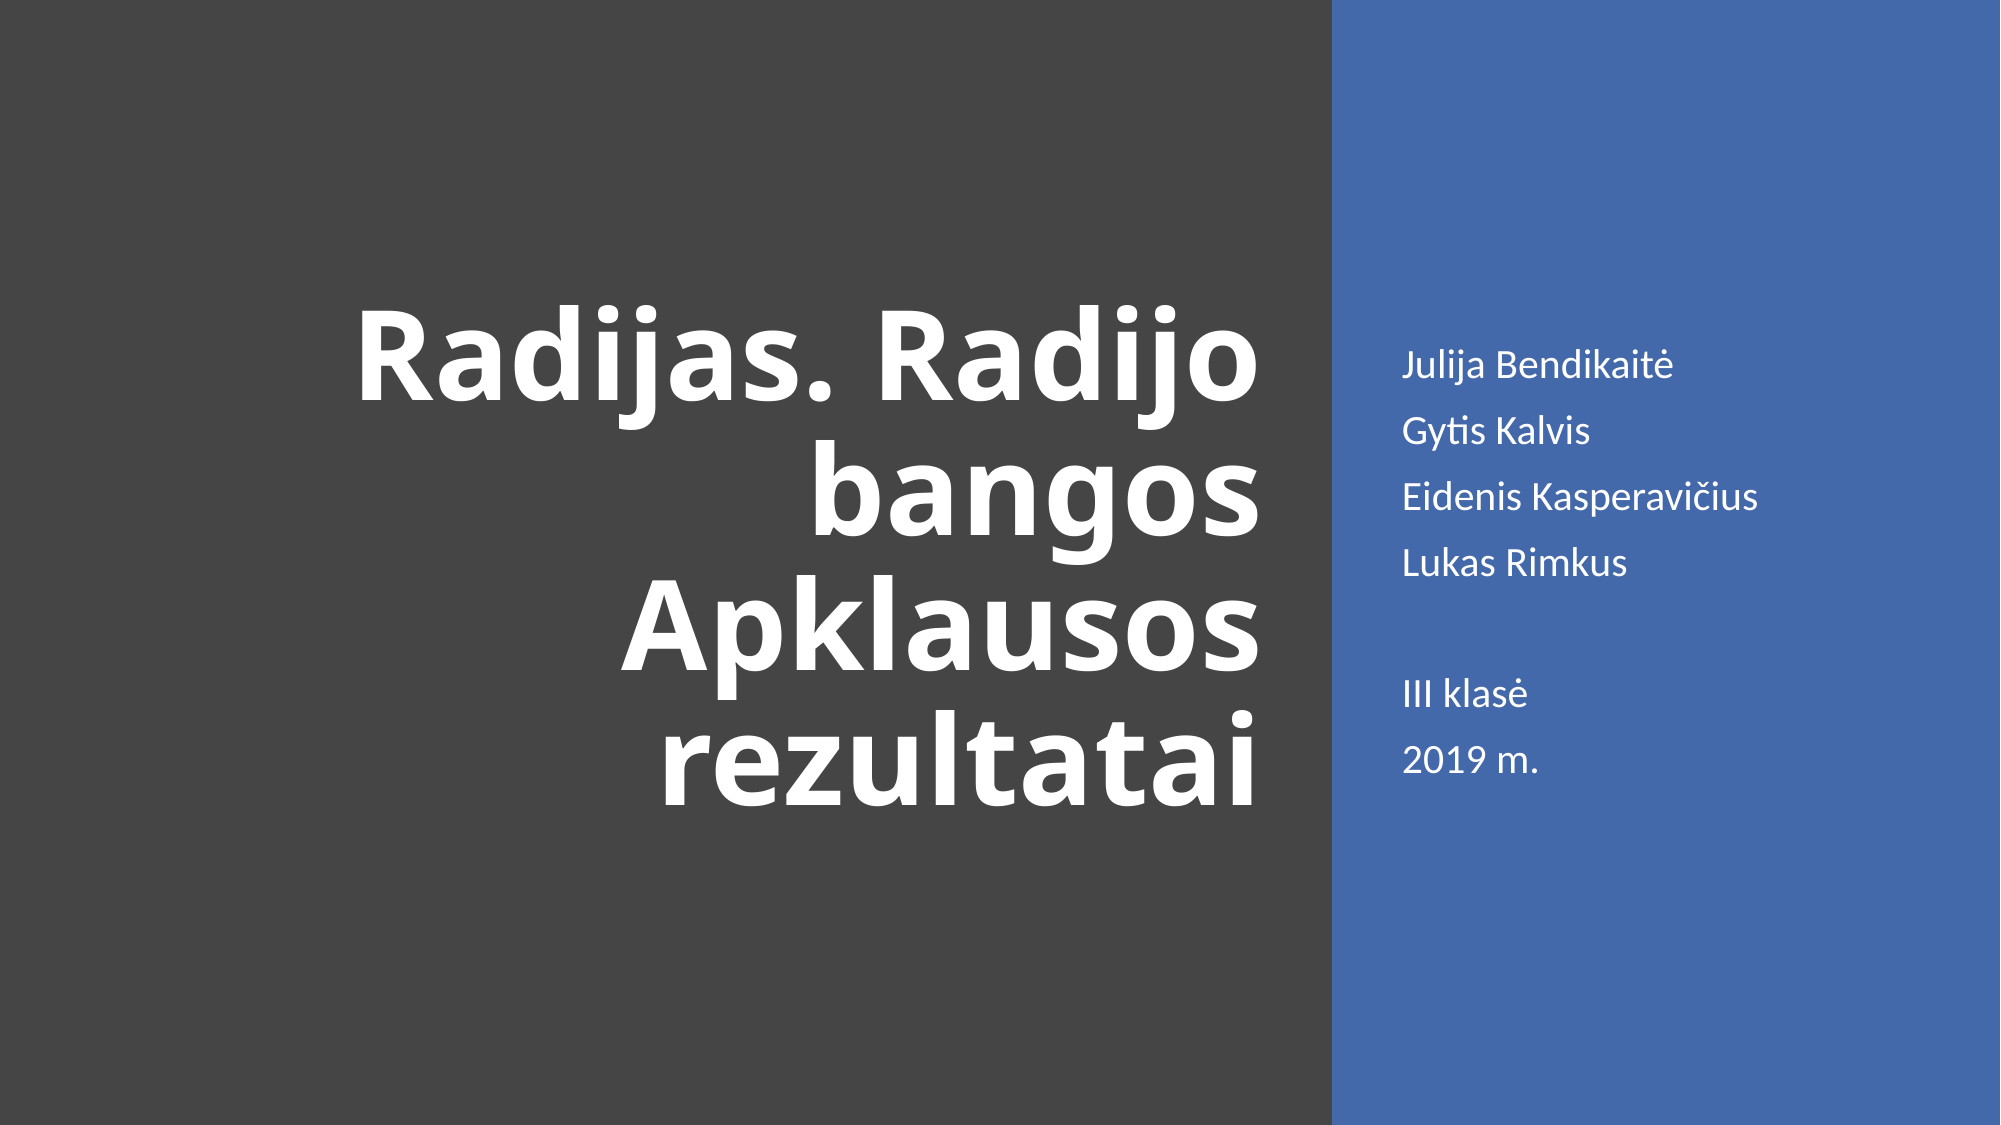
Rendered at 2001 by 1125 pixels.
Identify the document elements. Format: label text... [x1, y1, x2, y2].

subtitle Julija Bendikaitė Gytis Kalvis Eidenis Kasperavičius Lukas Rimkus III klasė 2019 m. [1386, 158, 1895, 967]
text_box [1331, 0, 2000, 1125]
title Radijas. Radijo bangos Apklausos rezultatai [54, 158, 1278, 967]
